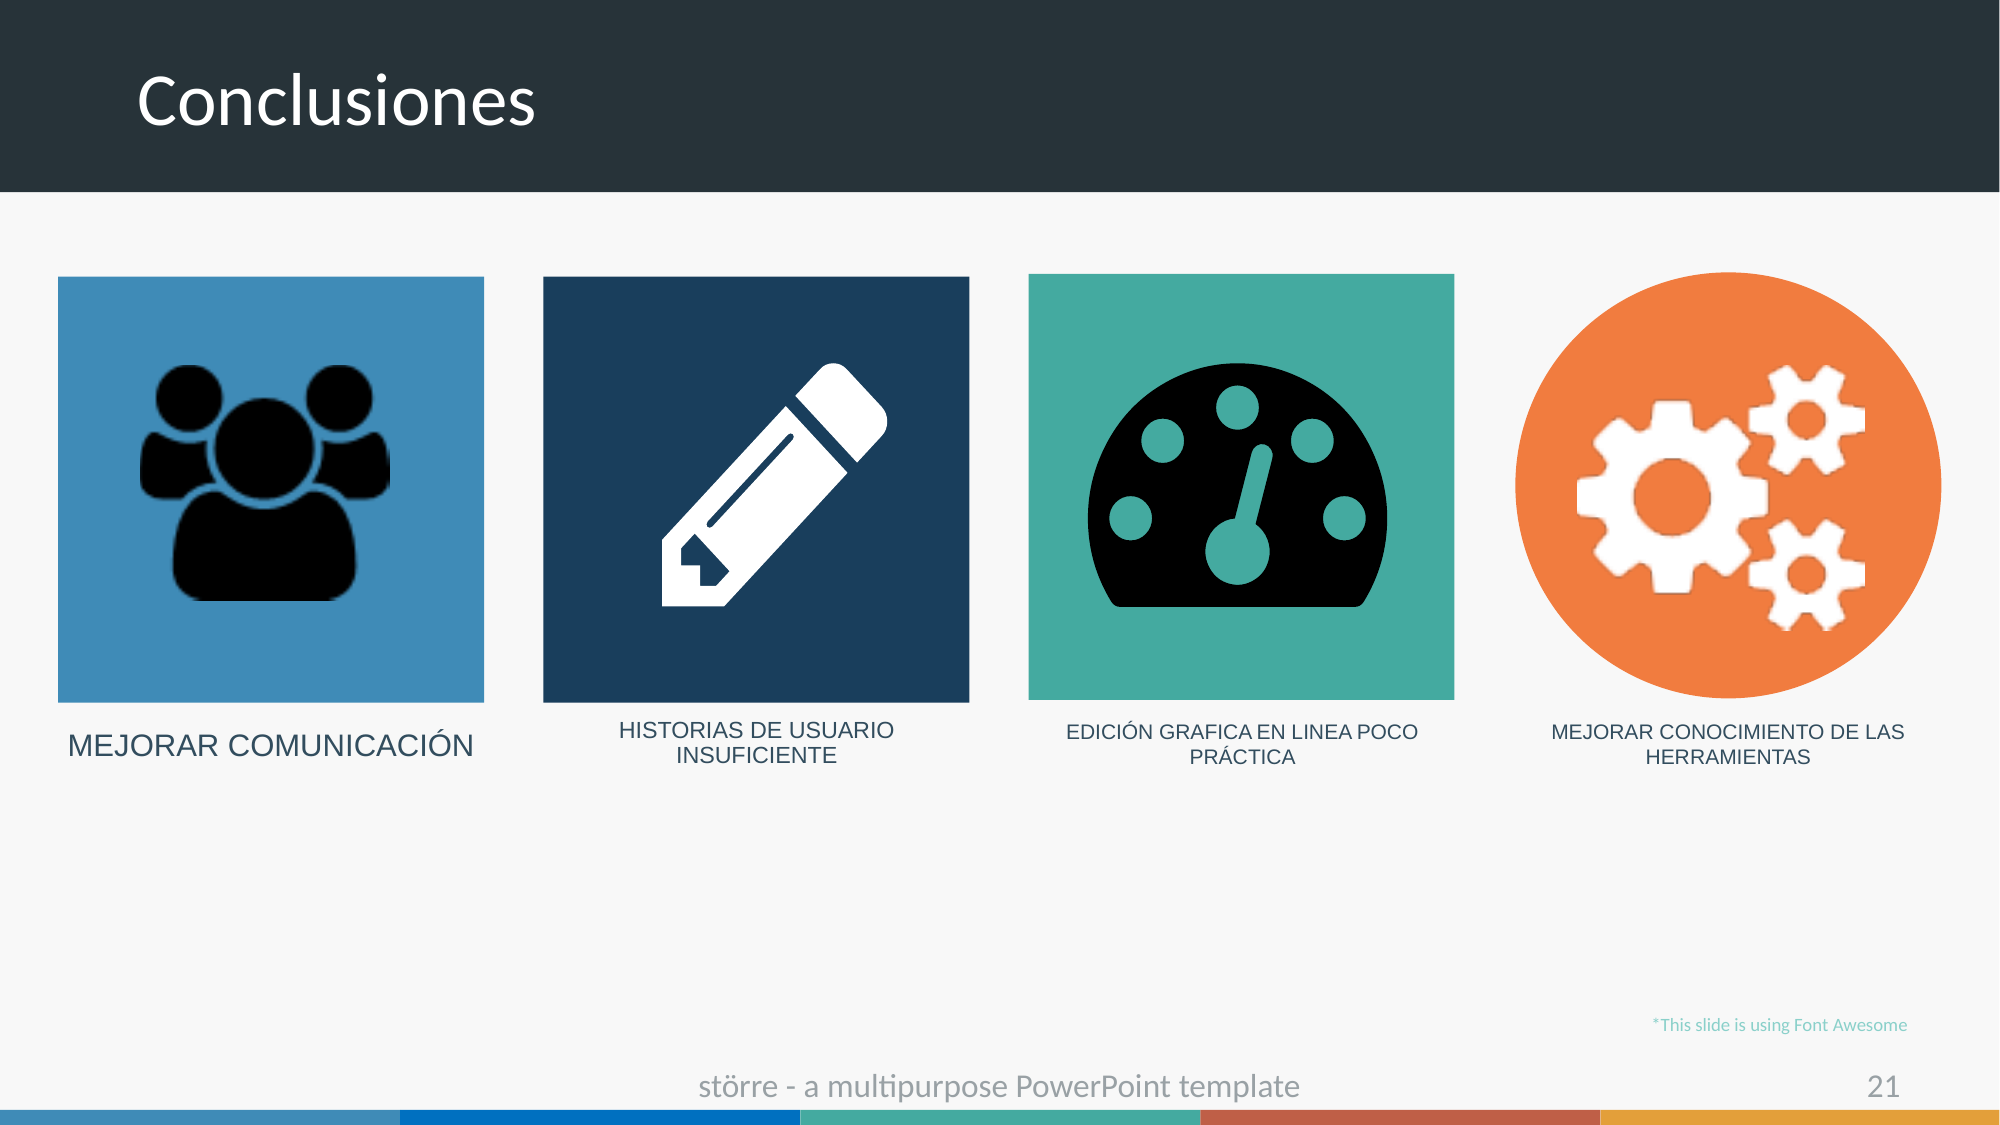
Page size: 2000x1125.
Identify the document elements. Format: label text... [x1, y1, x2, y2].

list Edición Grafica en linea poco práctica [1029, 708, 1456, 780]
text_box [793, 361, 890, 465]
picture [140, 365, 390, 601]
list Mejorar Comunicación [58, 708, 485, 780]
text_box [660, 403, 850, 609]
text_box [1515, 272, 1942, 699]
title Conclusiones [137, 40, 1862, 151]
slide_number 21 [1470, 1060, 1921, 1107]
list [58, 276, 485, 703]
list Historias de Usuario Insuficiente [543, 708, 970, 780]
text_box *This slide is using Font Awesome [1636, 1005, 1923, 1043]
footer större - a multipurpose PowerPoint template [662, 1060, 1338, 1107]
list Mejorar Conocimiento de las Herramientas [1515, 708, 1942, 780]
list [543, 276, 970, 703]
text_box [1085, 361, 1390, 610]
picture [1576, 365, 1865, 631]
list [1028, 273, 1455, 700]
